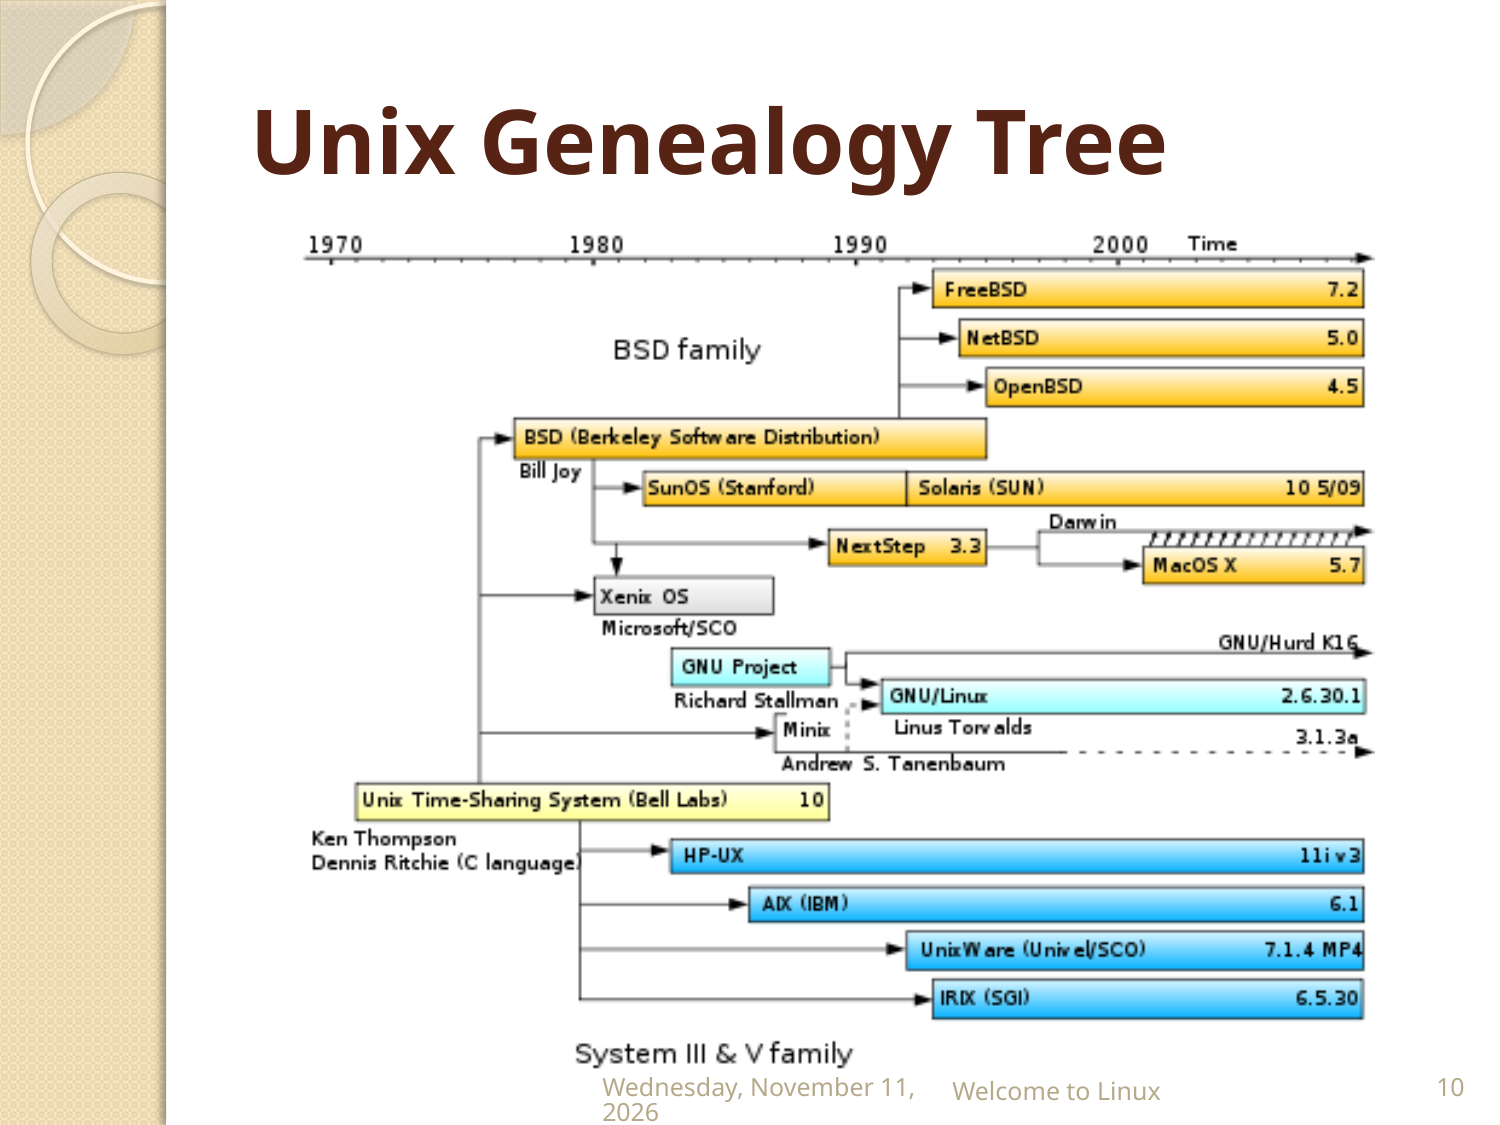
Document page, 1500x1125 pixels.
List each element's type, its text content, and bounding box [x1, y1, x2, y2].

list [287, 226, 1376, 1088]
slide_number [587, 1098, 937, 1113]
title Unix Genealogy Tree [235, 45, 1466, 233]
footer Welcome to Linux [937, 1034, 1413, 1113]
slide_number 10 [1413, 1034, 1488, 1113]
